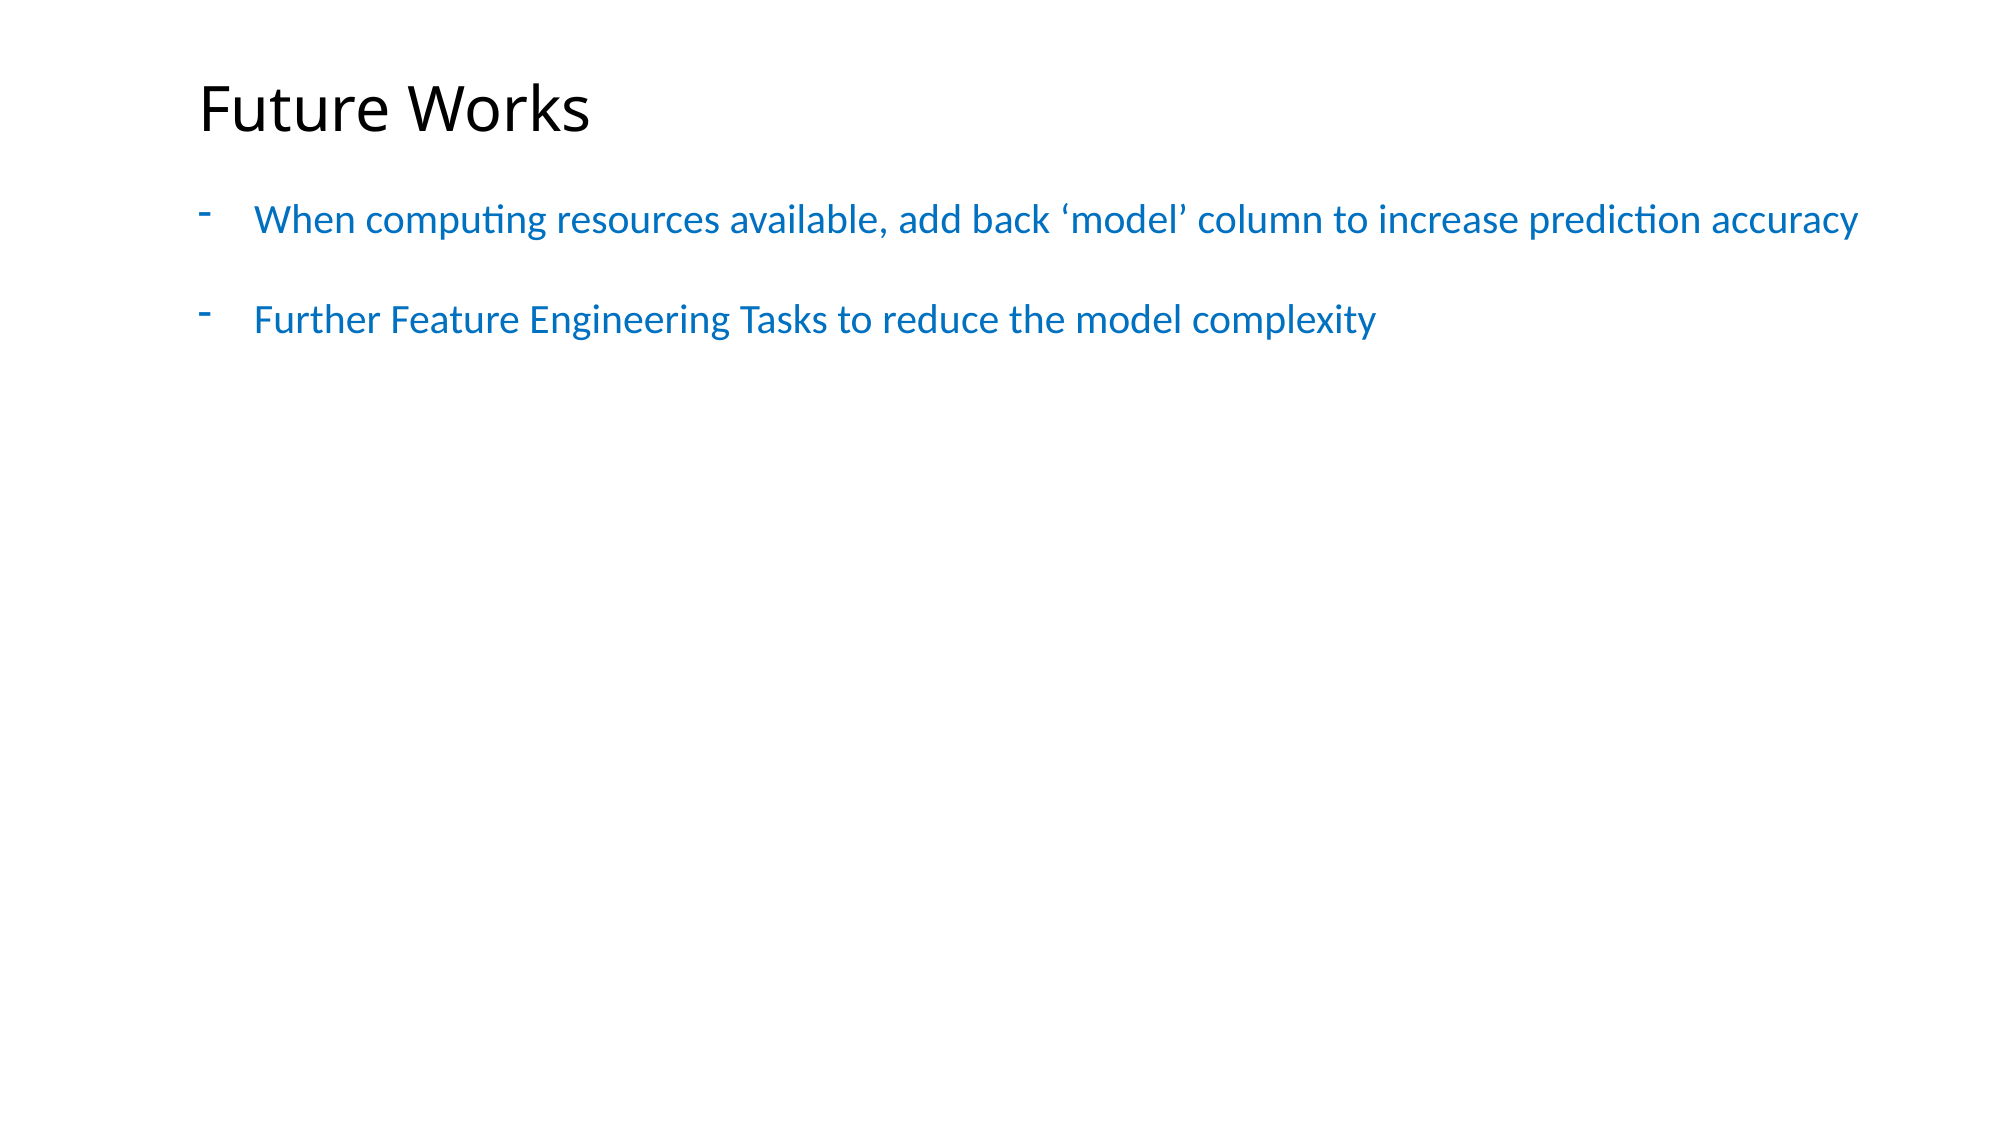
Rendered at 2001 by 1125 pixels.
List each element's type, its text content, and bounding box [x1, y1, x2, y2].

text_box When computing resources available, add back ‘model’ column to increase prediction accuracy Further Feature Engineering Tasks to reduce the model complexity [183, 184, 1933, 449]
title Future Works [183, 68, 1250, 153]
